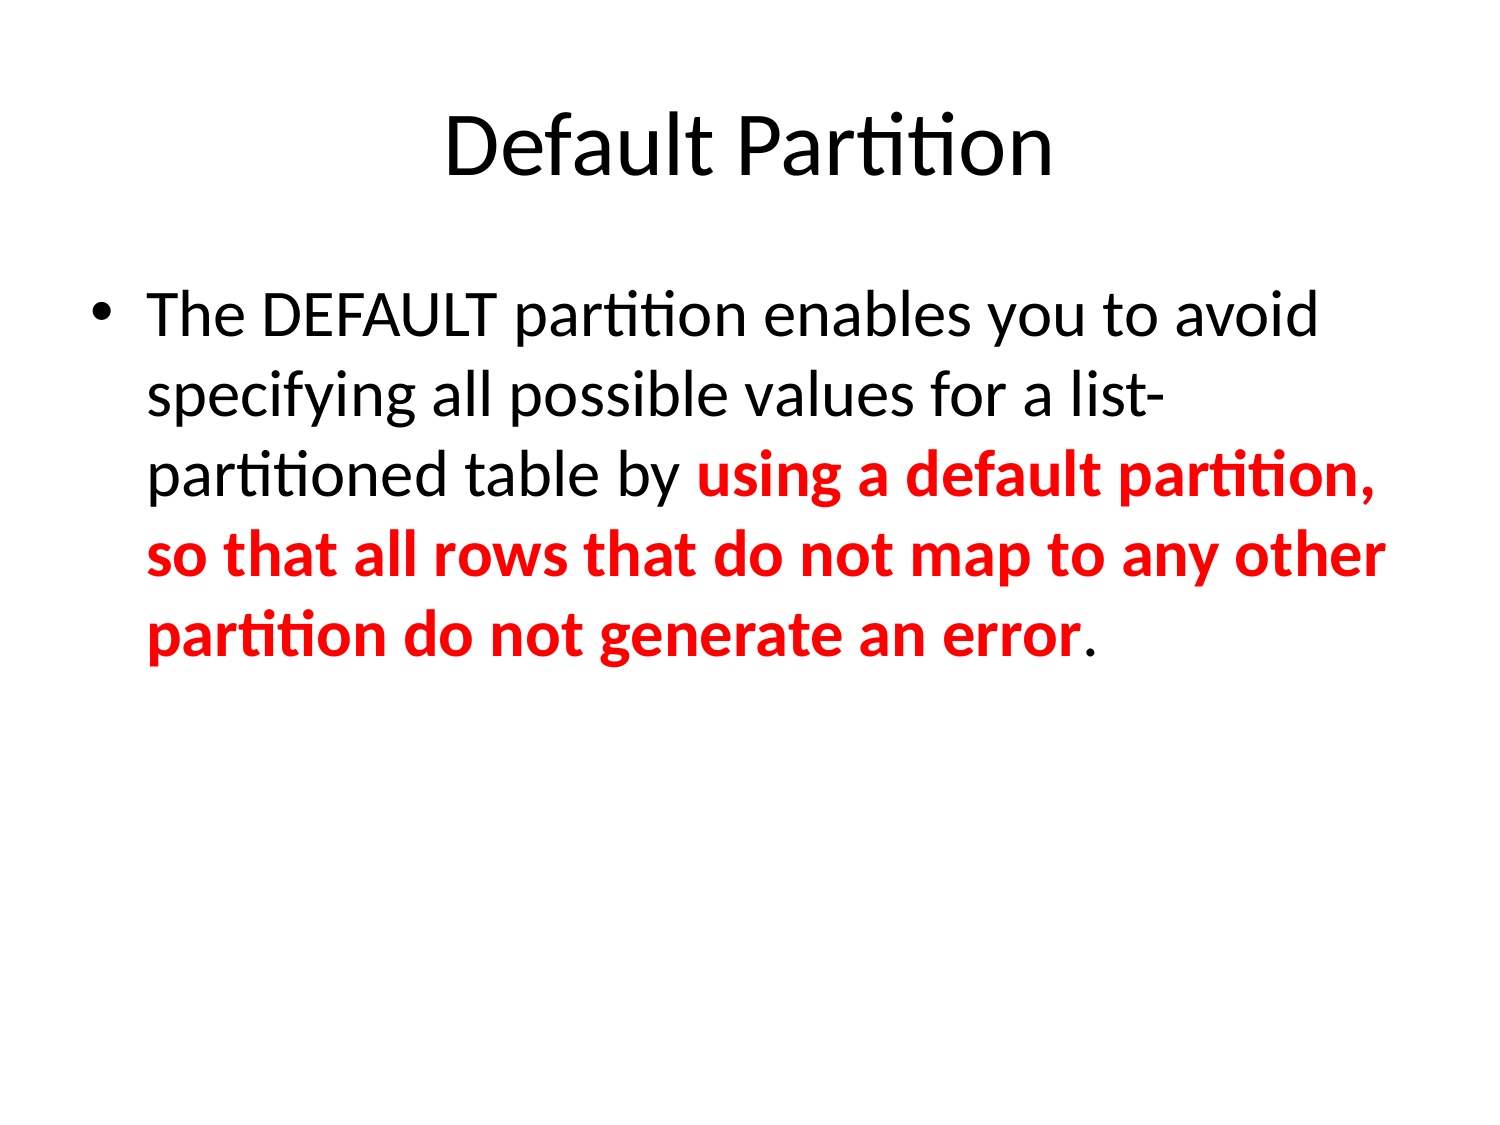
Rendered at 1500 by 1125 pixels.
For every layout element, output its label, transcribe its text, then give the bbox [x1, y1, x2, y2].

list The DEFAULT partition enables you to avoid specifying all possible values for a list-partitioned table by using a default partition, so that all rows that do not map to any other partition do not generate an error. [75, 262, 1425, 1005]
title Default Partition [75, 45, 1425, 233]
